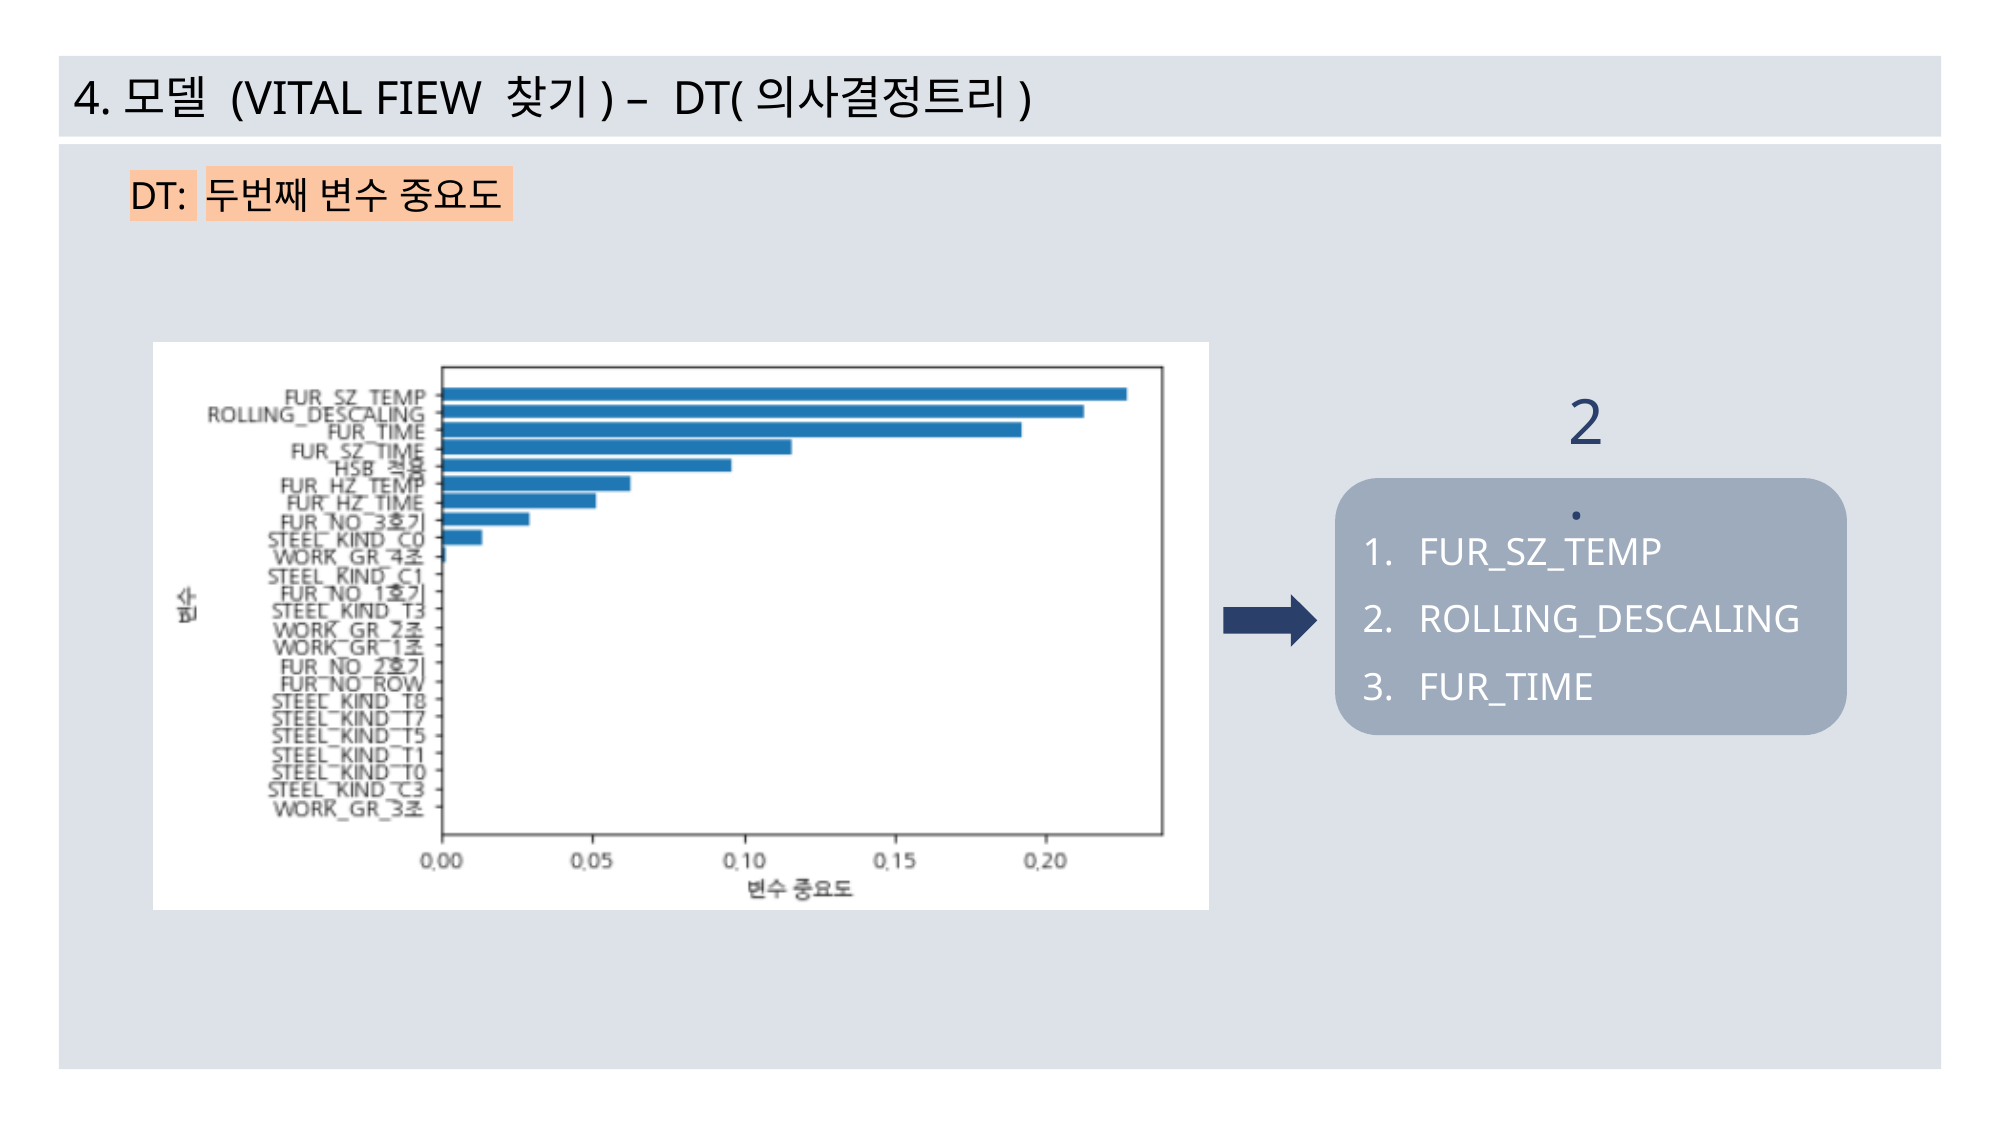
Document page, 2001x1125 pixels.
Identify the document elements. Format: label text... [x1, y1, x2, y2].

text_box [1222, 591, 1319, 650]
text_box [58, 145, 1942, 1070]
text_box [58, 55, 1942, 136]
text_box DT: 두번째 변수 중요도 [115, 164, 1100, 225]
text_box 4.모델 (VITAL FIEW 찾기) – DT(의사결정트리) [58, 60, 1602, 131]
picture [153, 342, 1209, 910]
text_box FUR_SZ_TEMP ROLLING_DESCALING FUR_TIME [1334, 477, 1848, 737]
text_box [25, 136, 1976, 145]
text_box 2. [1553, 374, 1629, 540]
